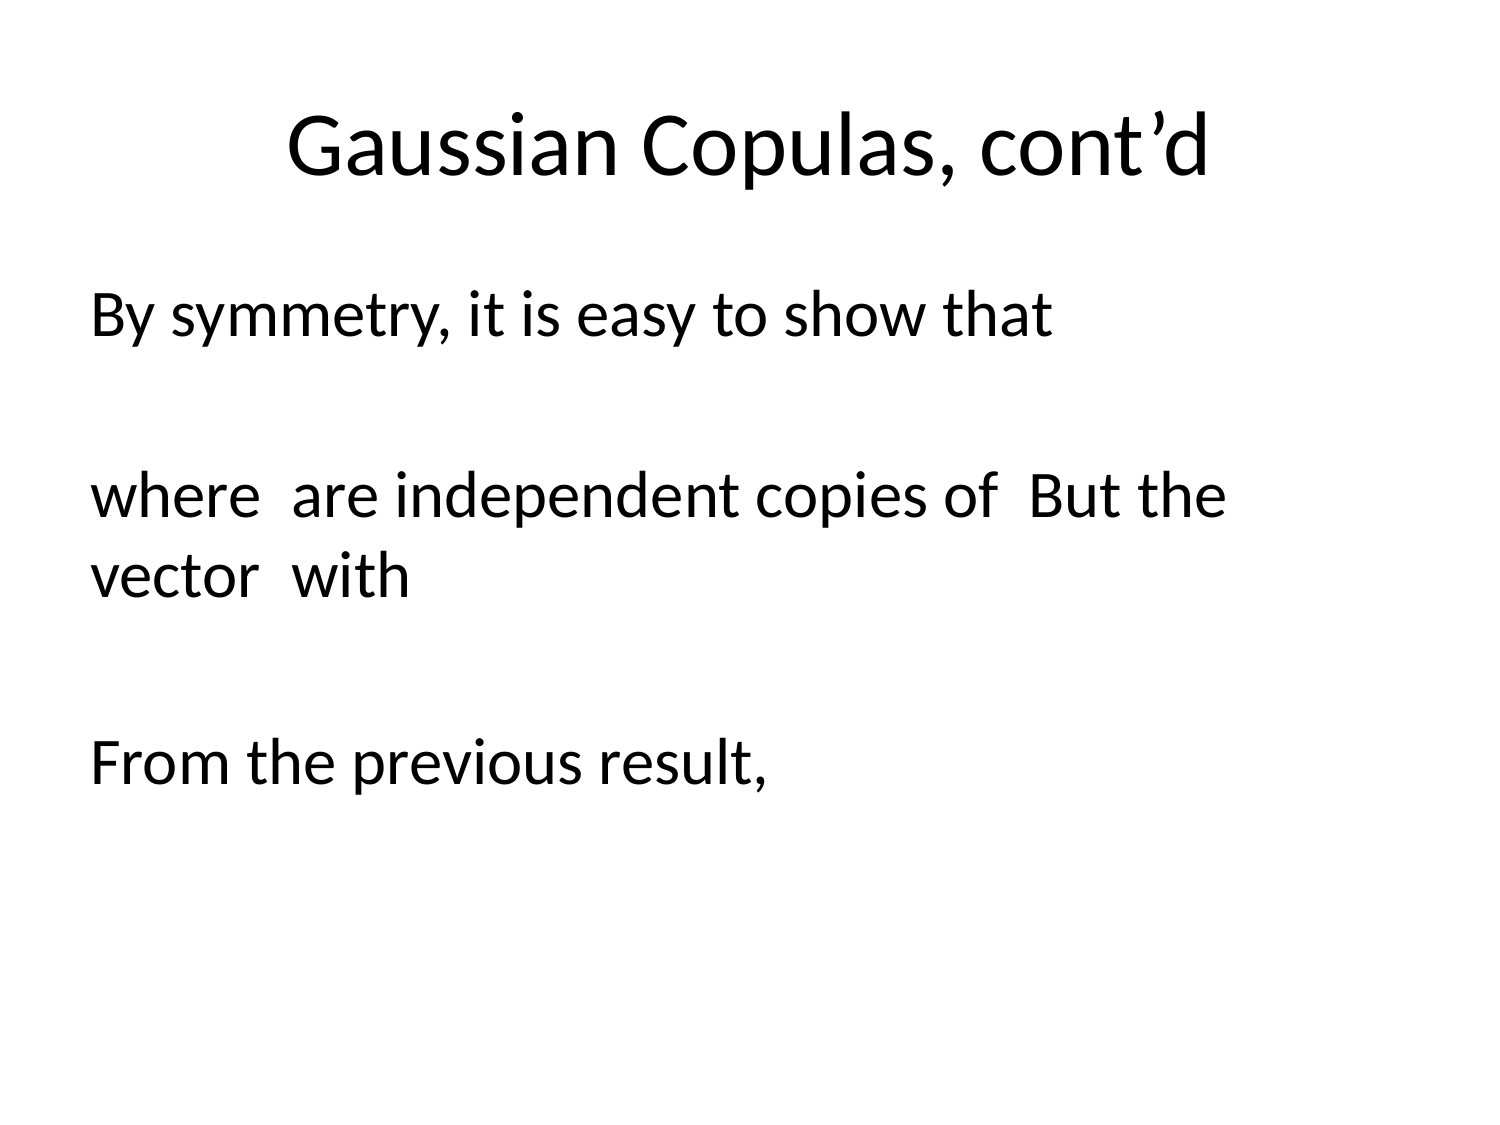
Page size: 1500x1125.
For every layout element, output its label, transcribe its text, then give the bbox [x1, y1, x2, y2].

title Gaussian Copulas, cont’d [75, 45, 1425, 233]
